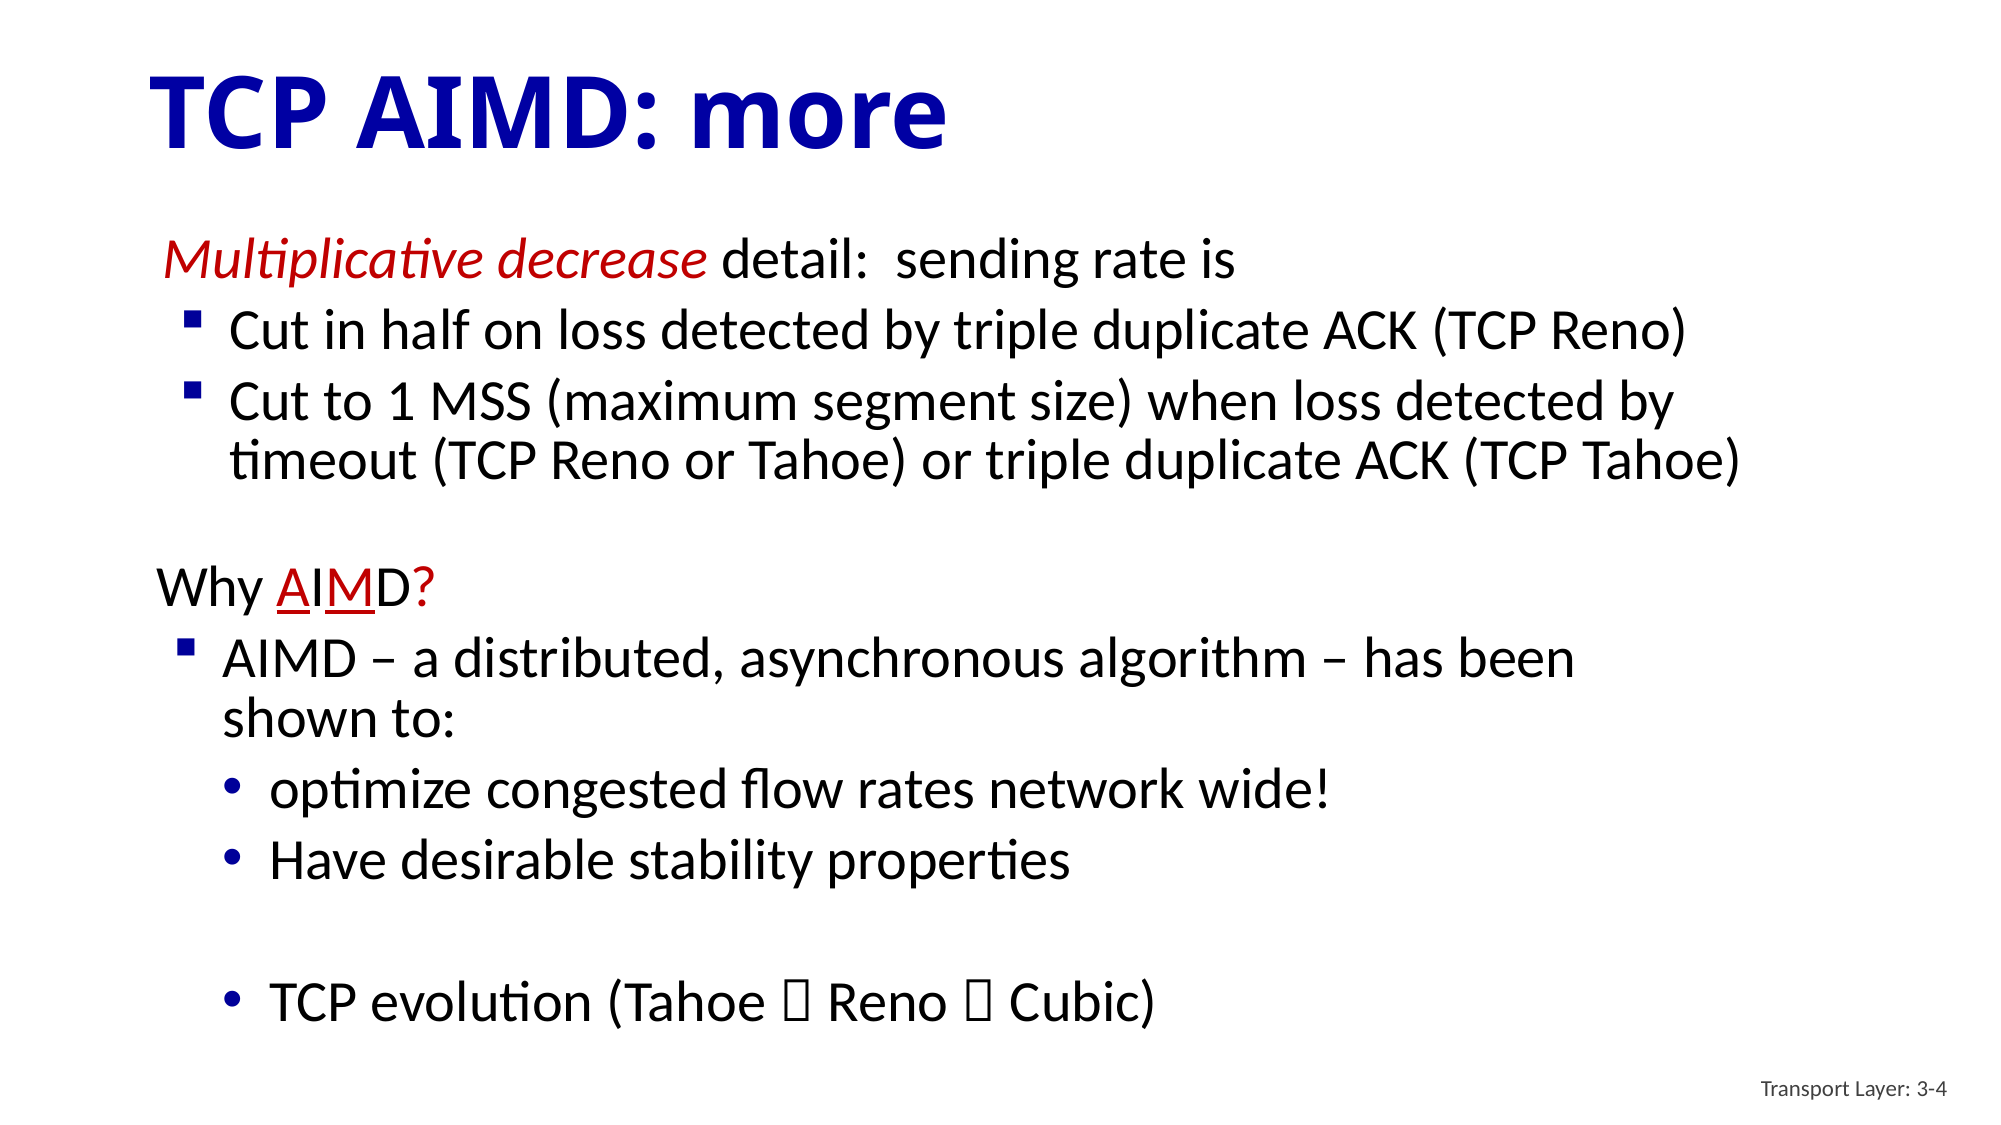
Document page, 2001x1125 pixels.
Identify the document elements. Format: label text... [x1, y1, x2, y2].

title TCP AIMD: more [133, 42, 2000, 190]
slide_number Transport Layer: 3-4 [1512, 1056, 1963, 1117]
text_box Multiplicative decrease detail: sending rate is Cut in half on loss detected by triple duplicate ACK (TCP Reno) Cut to 1 MSS (maximum segment size) when loss detected by timeout (TCP Reno or Tahoe) or triple duplicate ACK (TCP Tahoe) [147, 223, 1764, 514]
text_box Why AIMD? AIMD – a distributed, asynchronous algorithm – has been shown to: optimize congested flow rates network wide! Have desirable stability properties TCP evolution (Tahoe  Reno  Cubic) [141, 551, 1757, 842]
